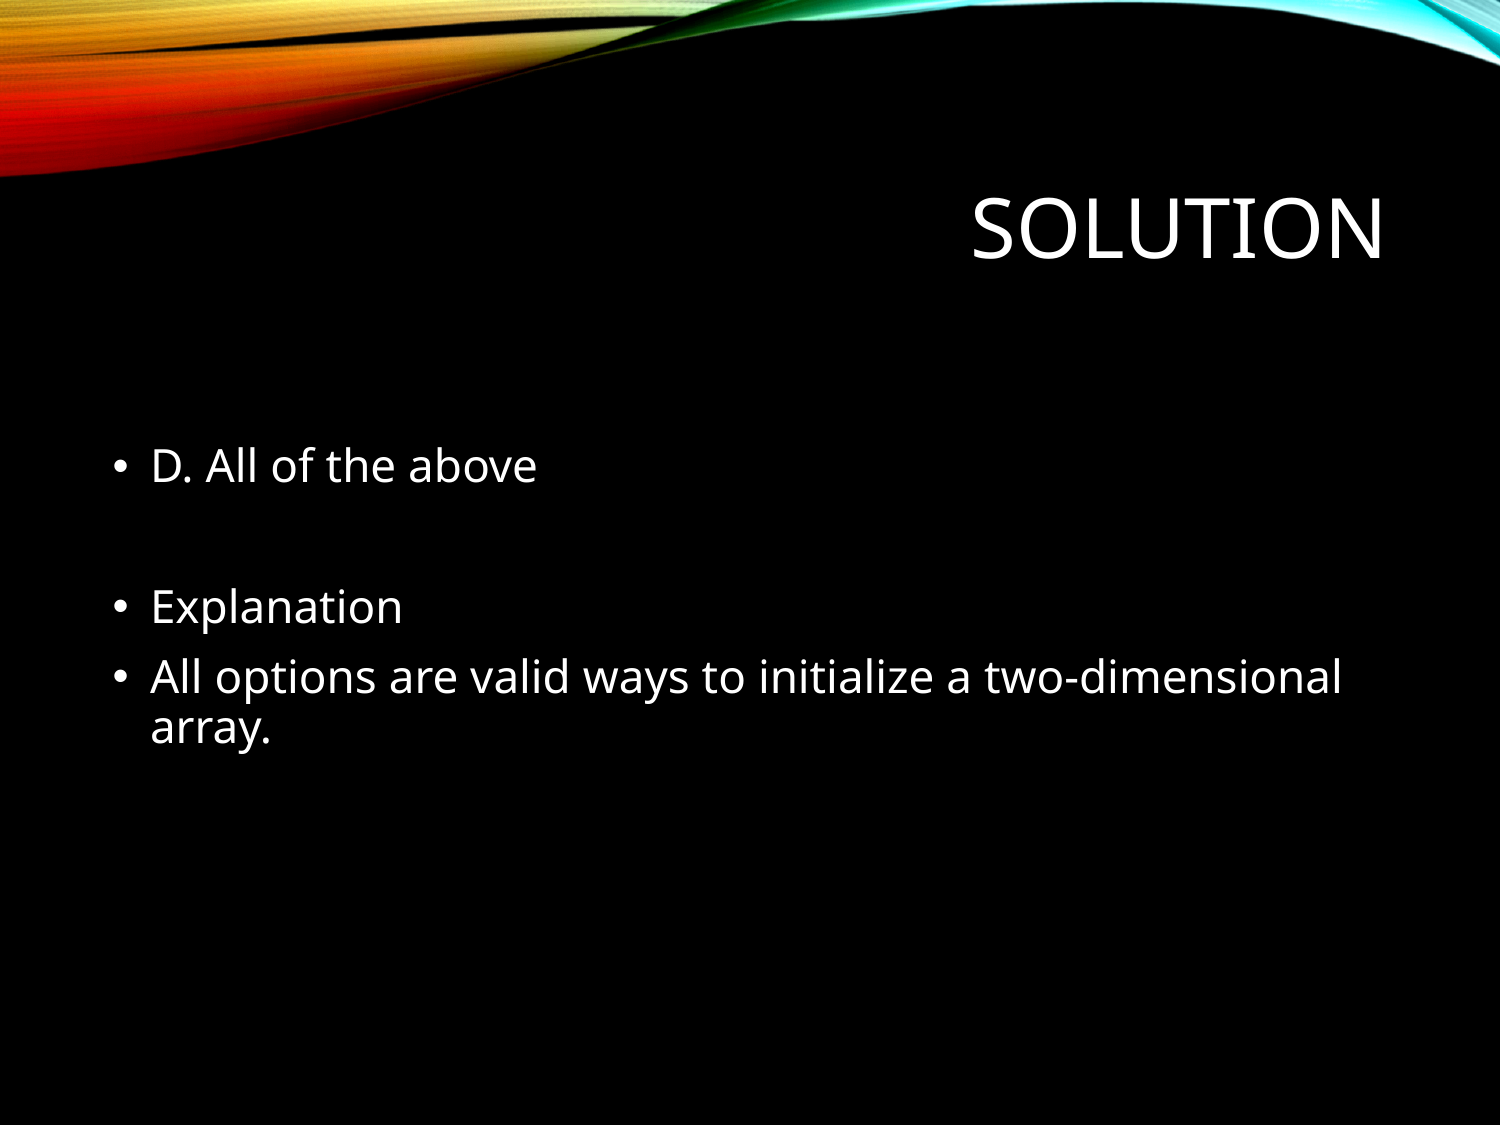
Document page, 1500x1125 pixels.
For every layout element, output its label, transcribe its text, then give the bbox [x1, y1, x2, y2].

title Solution [356, 125, 1403, 338]
list D. All of the above Explanation All options are valid ways to initialize a two-dimensional array. [97, 360, 1403, 1028]
picture [0, 0, 1500, 178]
